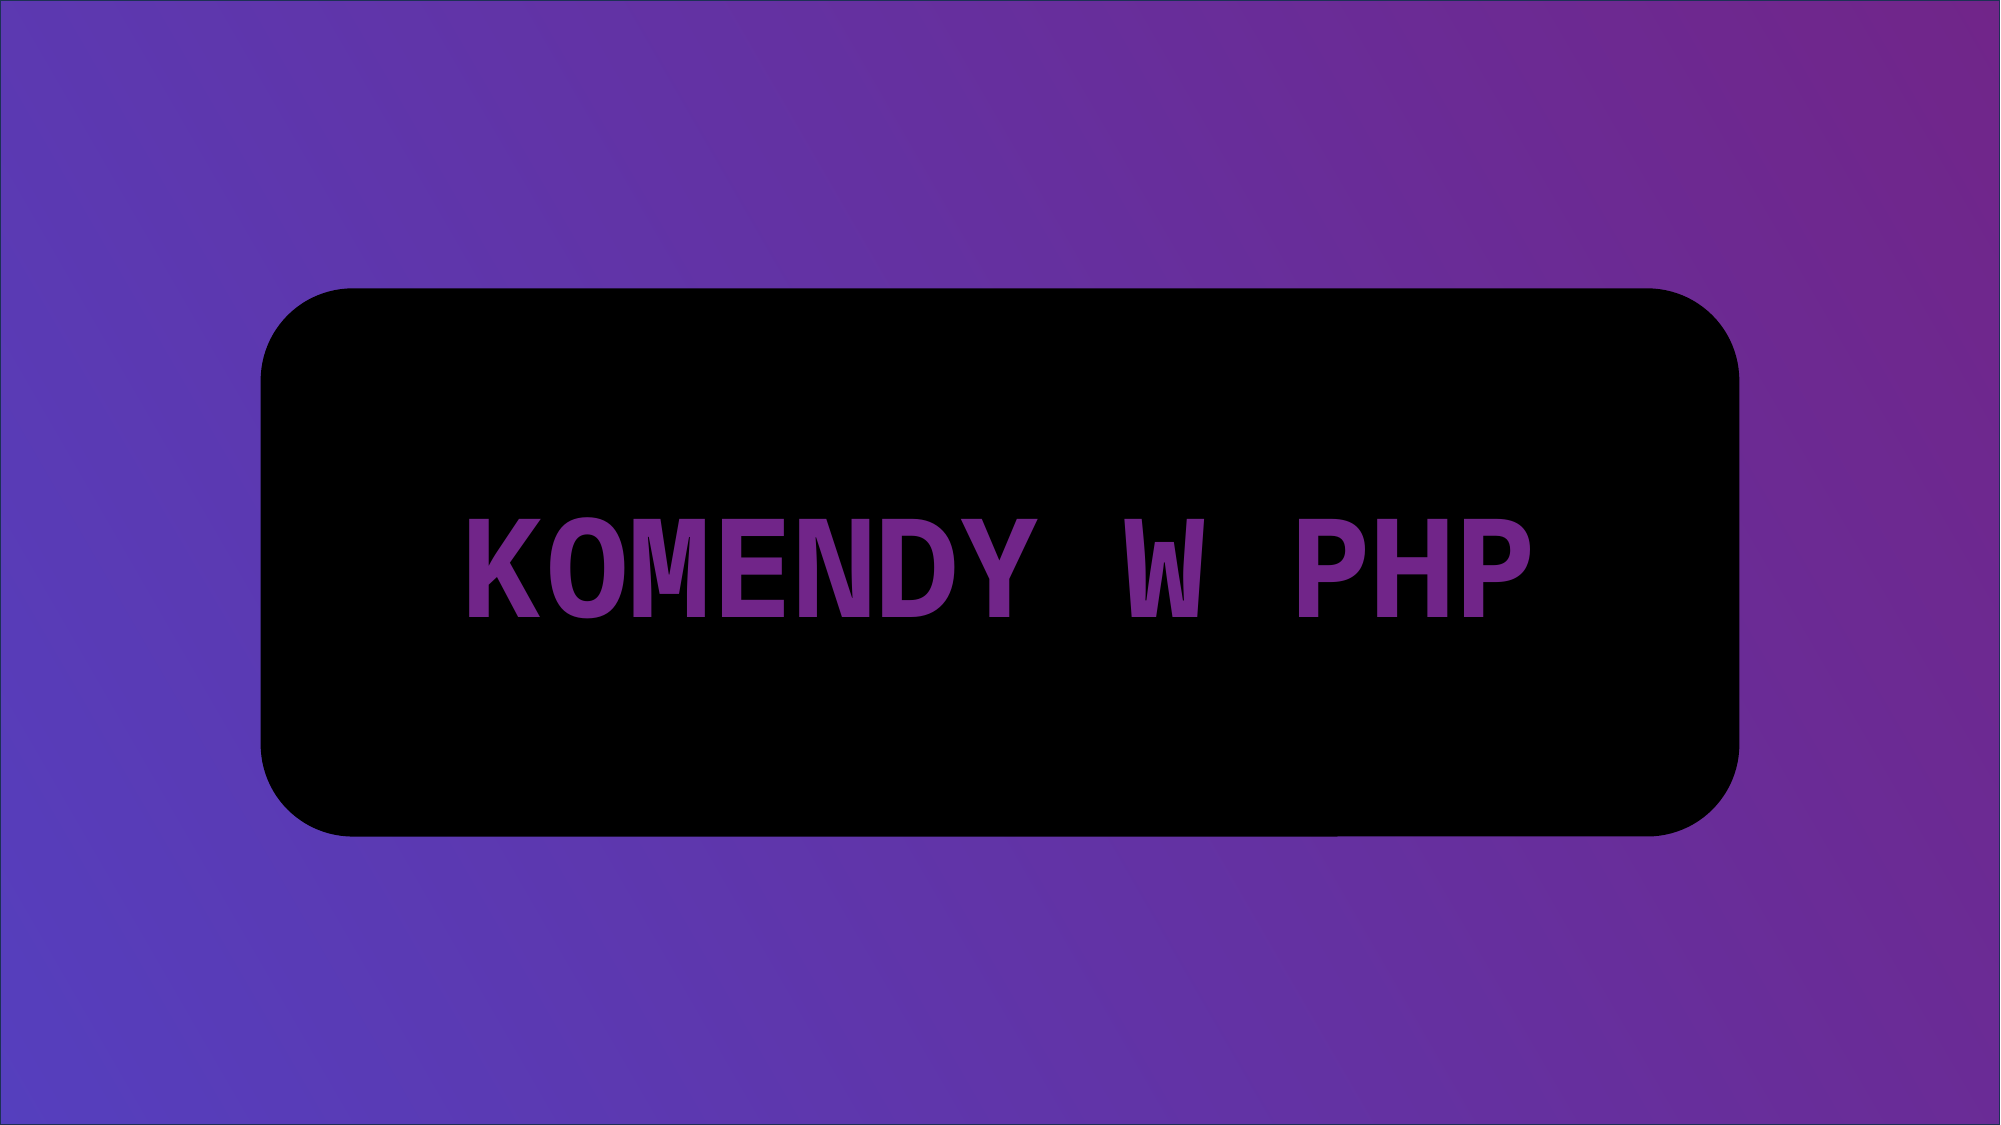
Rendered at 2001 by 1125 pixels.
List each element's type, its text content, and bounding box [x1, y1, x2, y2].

text_box KOMENDY W PHP [260, 288, 1740, 837]
text_box [0, 0, 2000, 1125]
